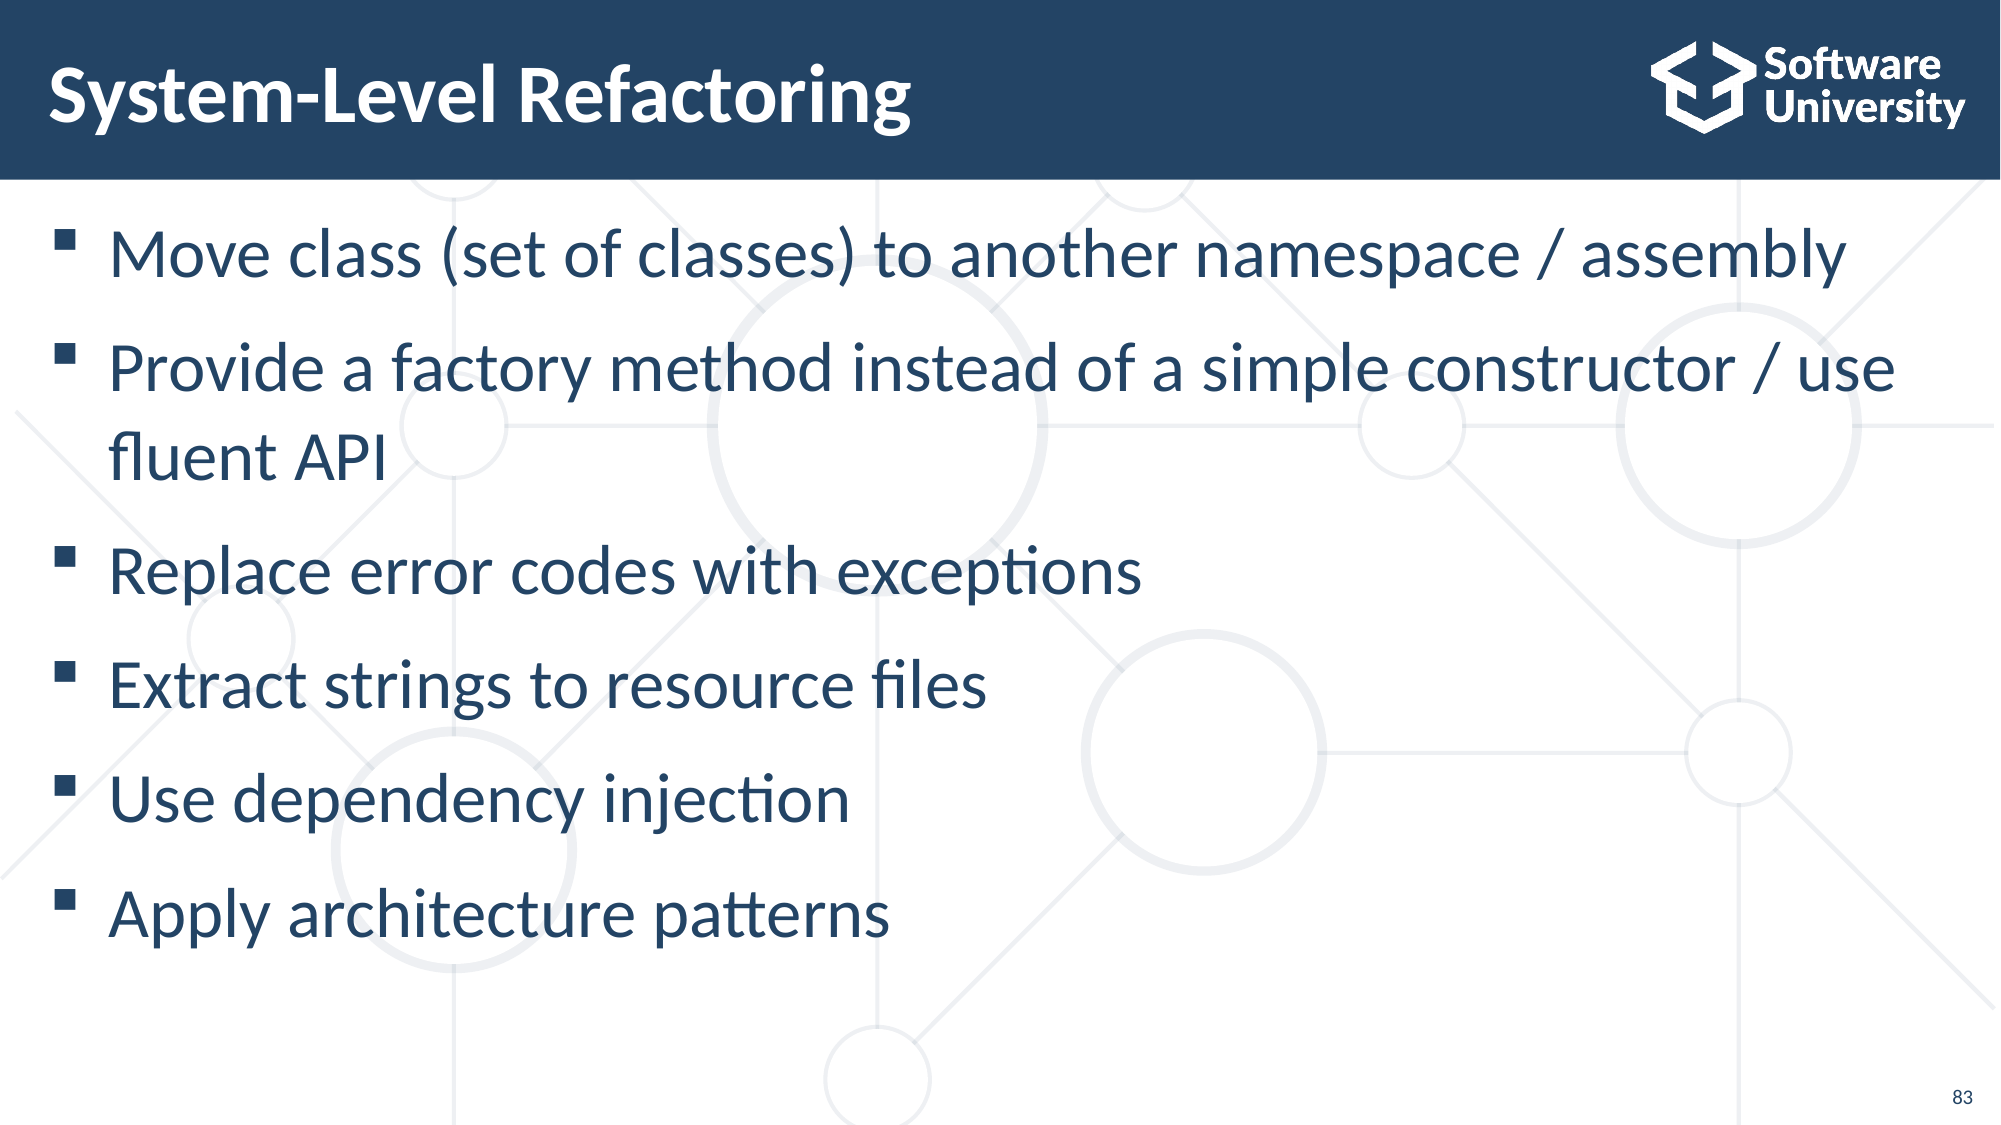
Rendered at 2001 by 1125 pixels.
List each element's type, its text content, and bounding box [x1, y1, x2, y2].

slide_number 83 [1927, 1067, 1989, 1117]
title System-Level Refactoring [31, 16, 1625, 162]
picture [1651, 41, 1966, 134]
list Move class (set of classes) to another namespace / assembly Provide a factory method instead of a simple constructor / use fluent API Replace error codes with exceptions Extract strings to resource files Use dependency injection Apply architecture patterns [31, 196, 1970, 1104]
